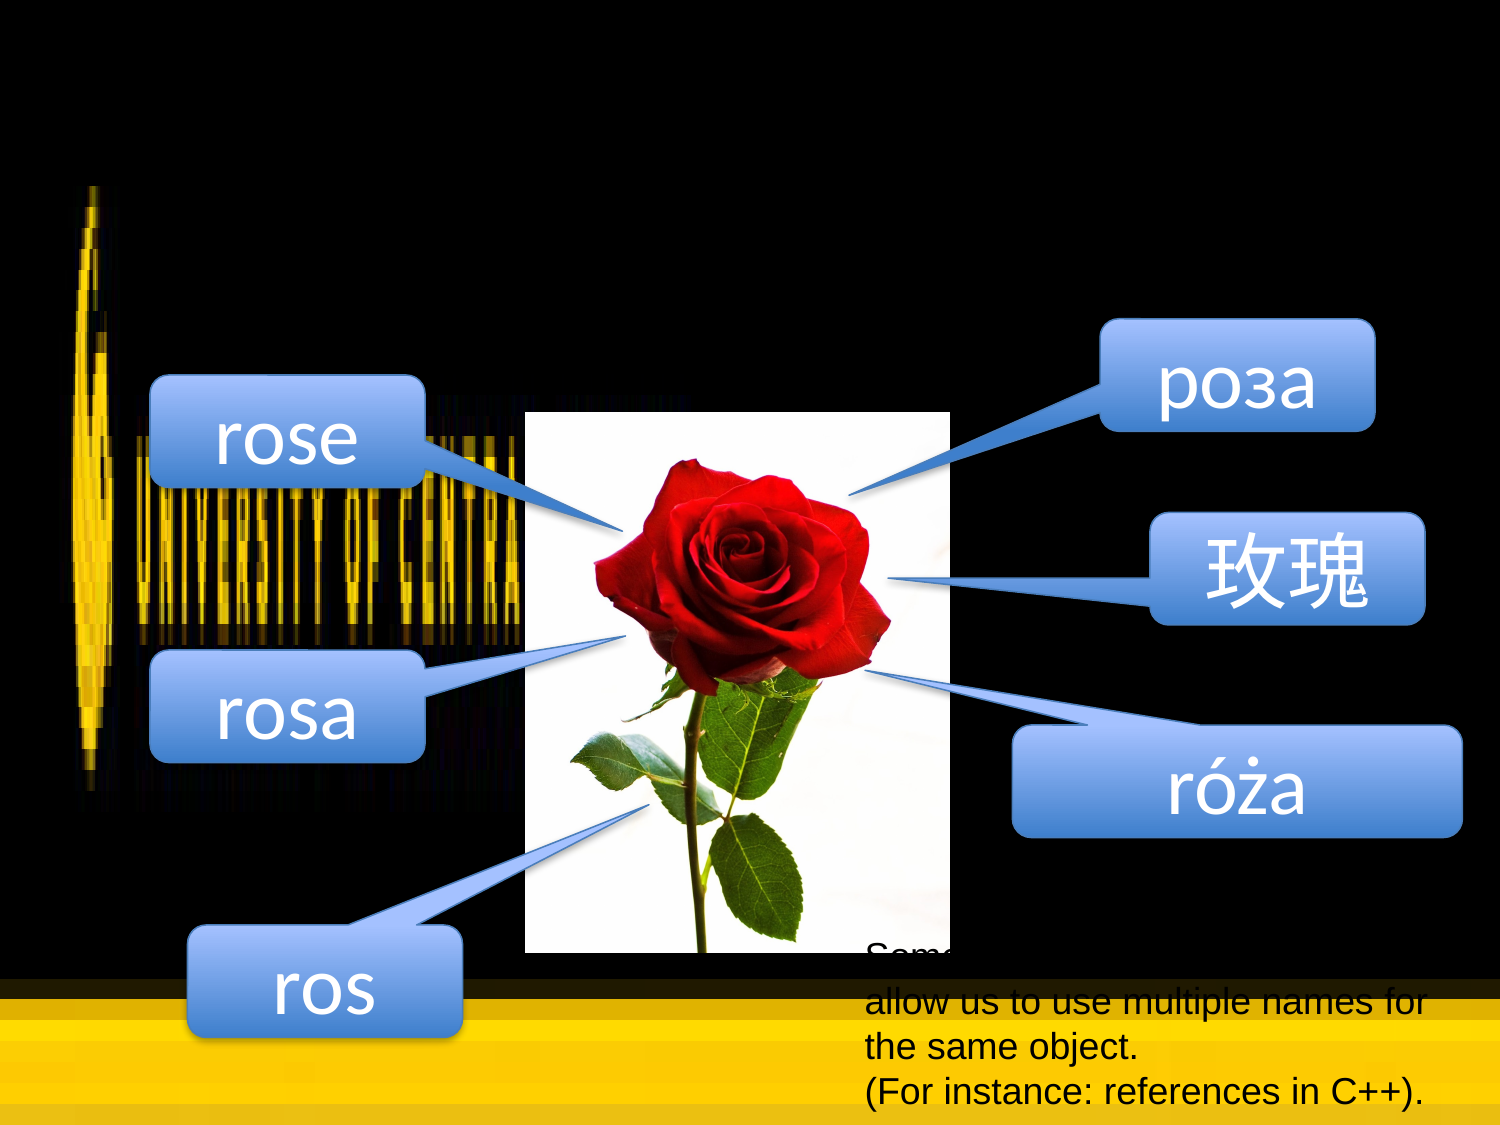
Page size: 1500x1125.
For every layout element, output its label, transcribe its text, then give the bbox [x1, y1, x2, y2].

text_box роза [954, 317, 1376, 462]
text_box ros [186, 855, 519, 1039]
text_box rose [149, 374, 519, 500]
text_box 玫瑰 [954, 511, 1426, 626]
title Why Symbol Tables? [74, 124, 1426, 263]
text_box Some programming languages allow us to use multiple names for the same object. (For instance: references in C++). [849, 924, 1463, 1120]
picture [0, 0, 1500, 1125]
text_box rosa [149, 649, 519, 764]
text_box róża [954, 684, 1464, 839]
